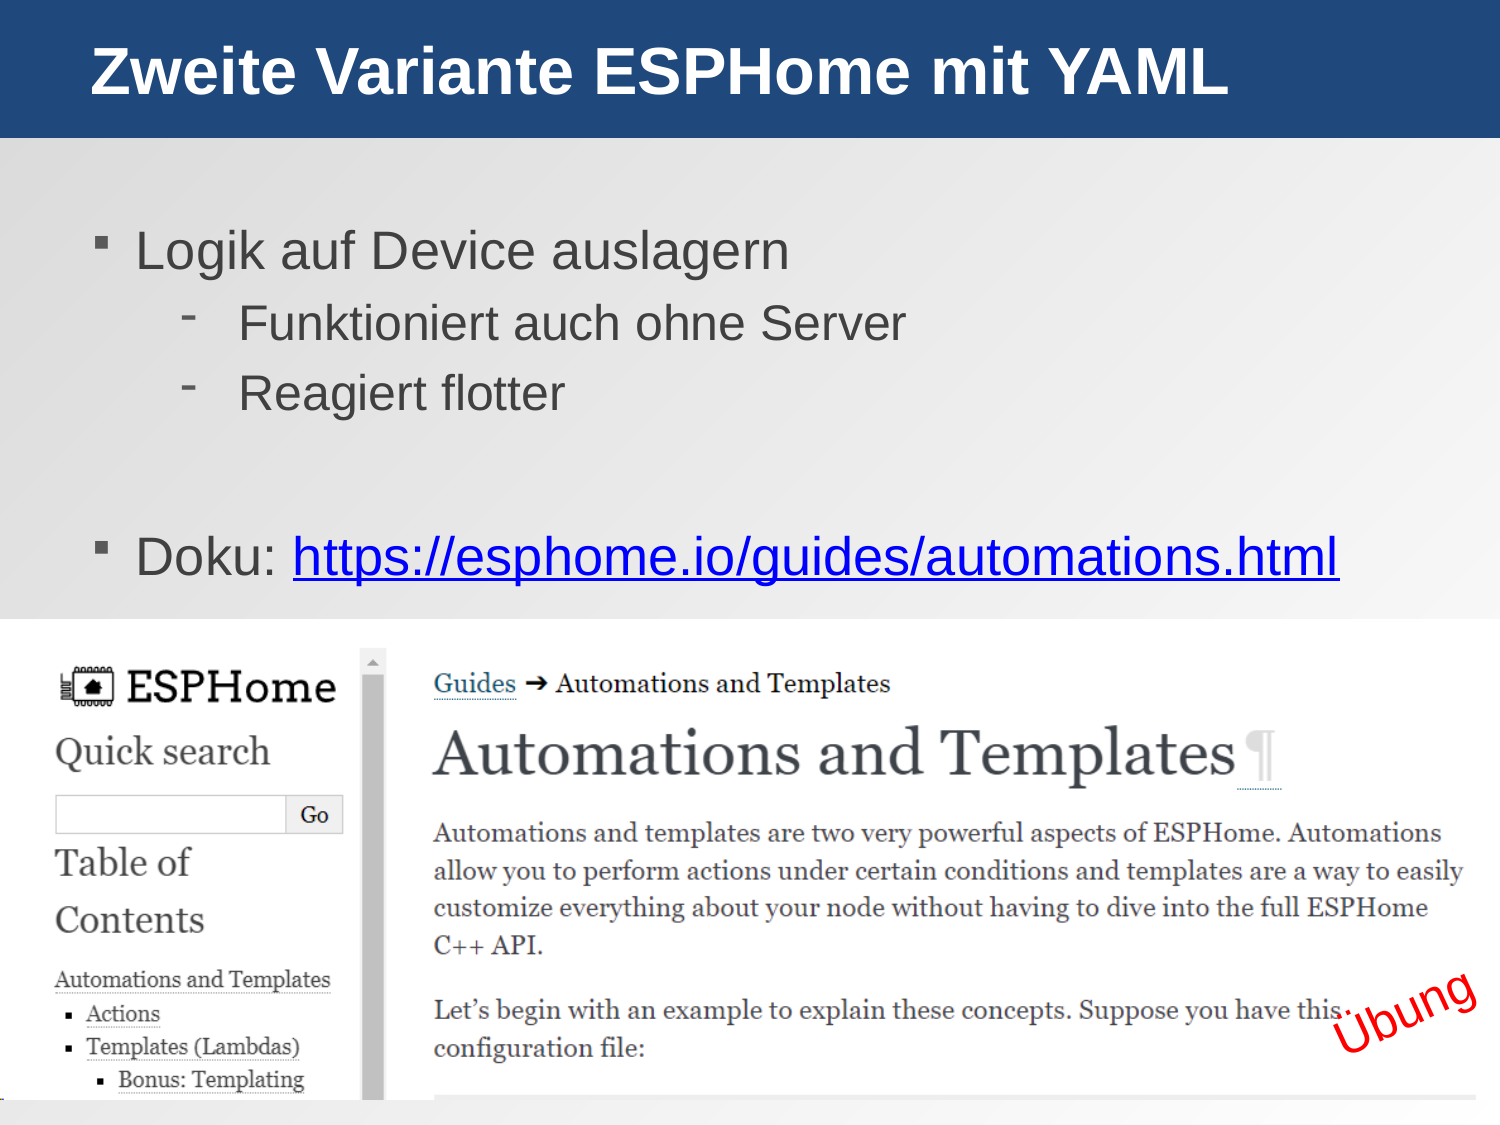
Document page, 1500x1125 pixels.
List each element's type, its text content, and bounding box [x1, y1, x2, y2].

title Zweite Variante ESPHome mit YAML [75, 20, 1425, 208]
picture [0, 619, 1500, 1100]
list Logik auf Device auslagern Funktioniert auch ohne Server Reagiert flotter Doku: https://esphome.io/guides/automations.html [76, 208, 1424, 617]
